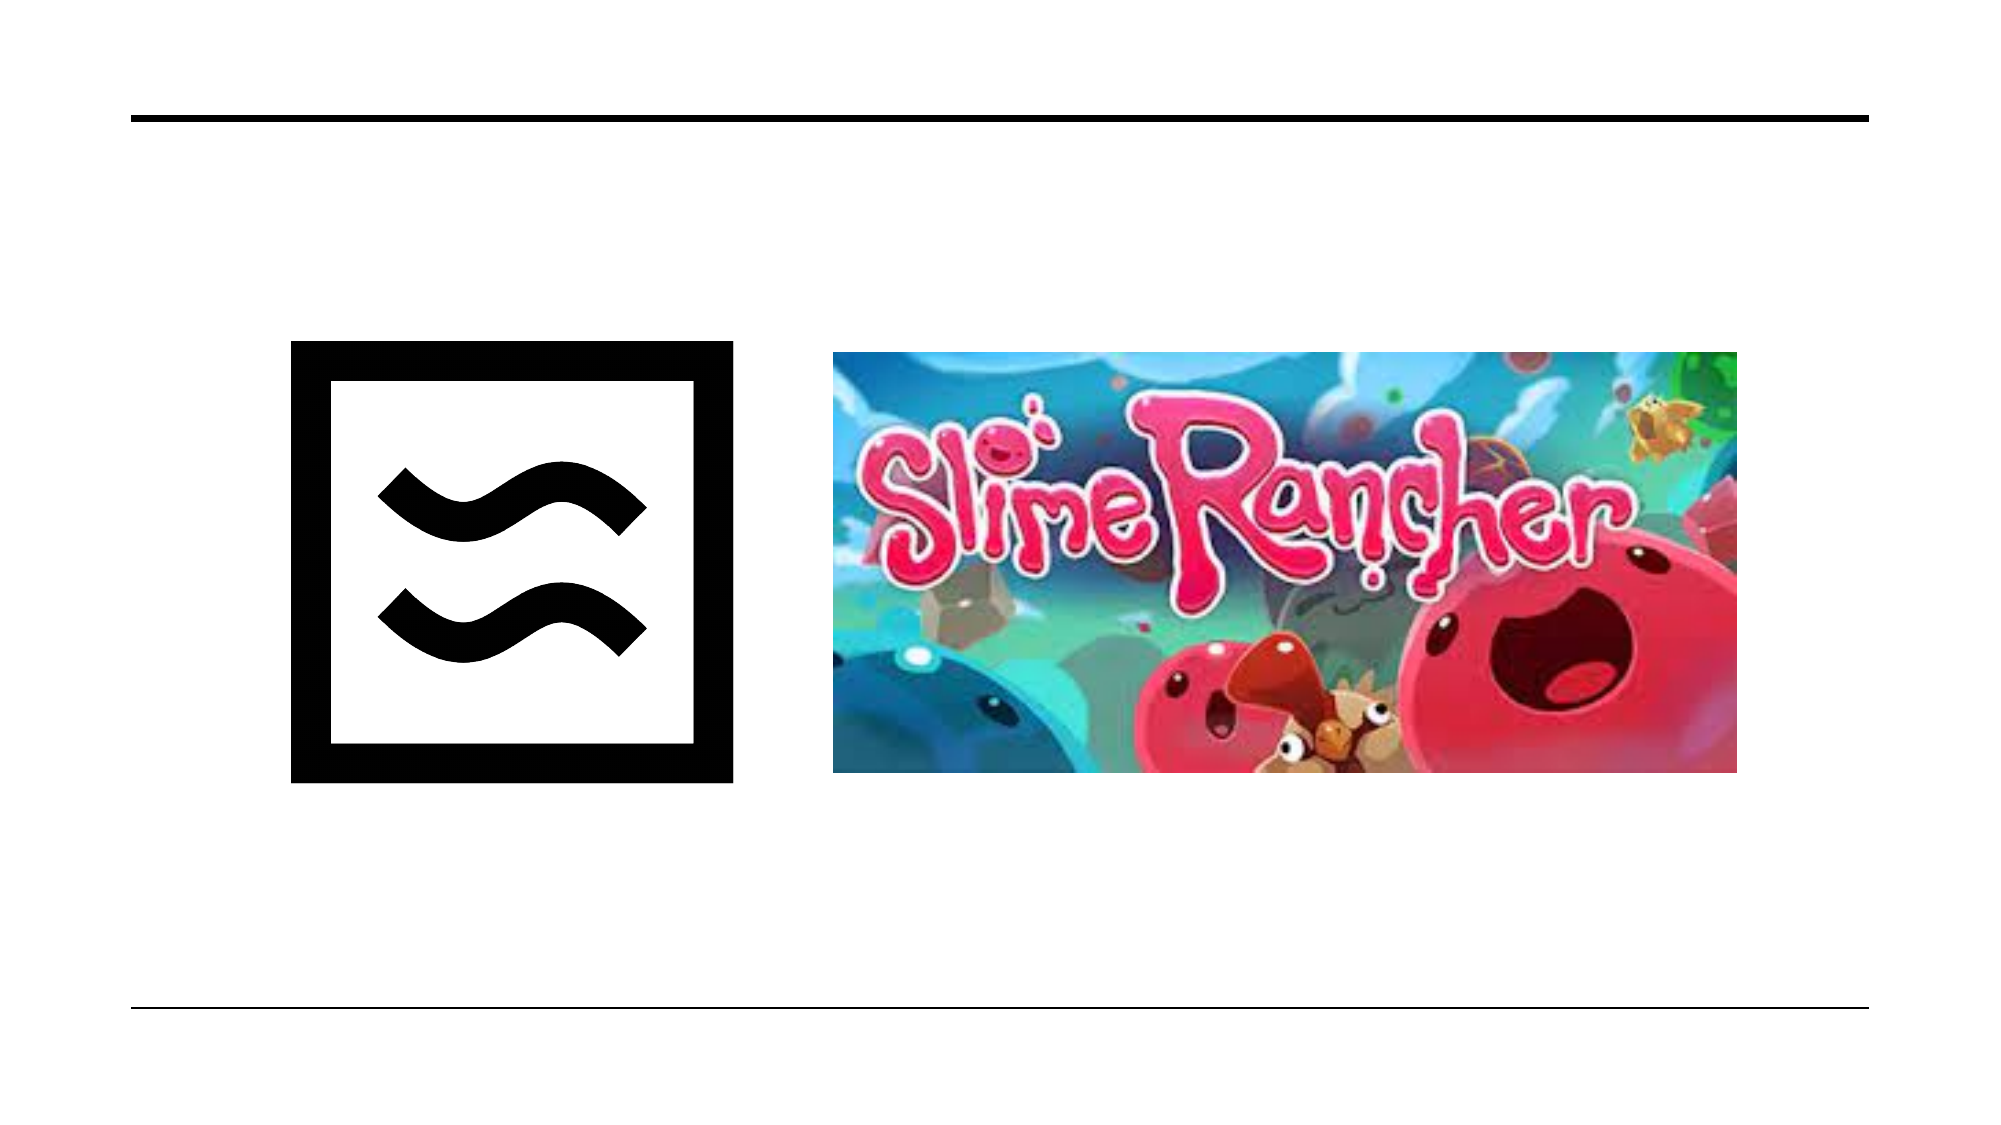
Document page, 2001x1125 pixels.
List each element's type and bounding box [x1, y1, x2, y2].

picture [190, 240, 1737, 884]
